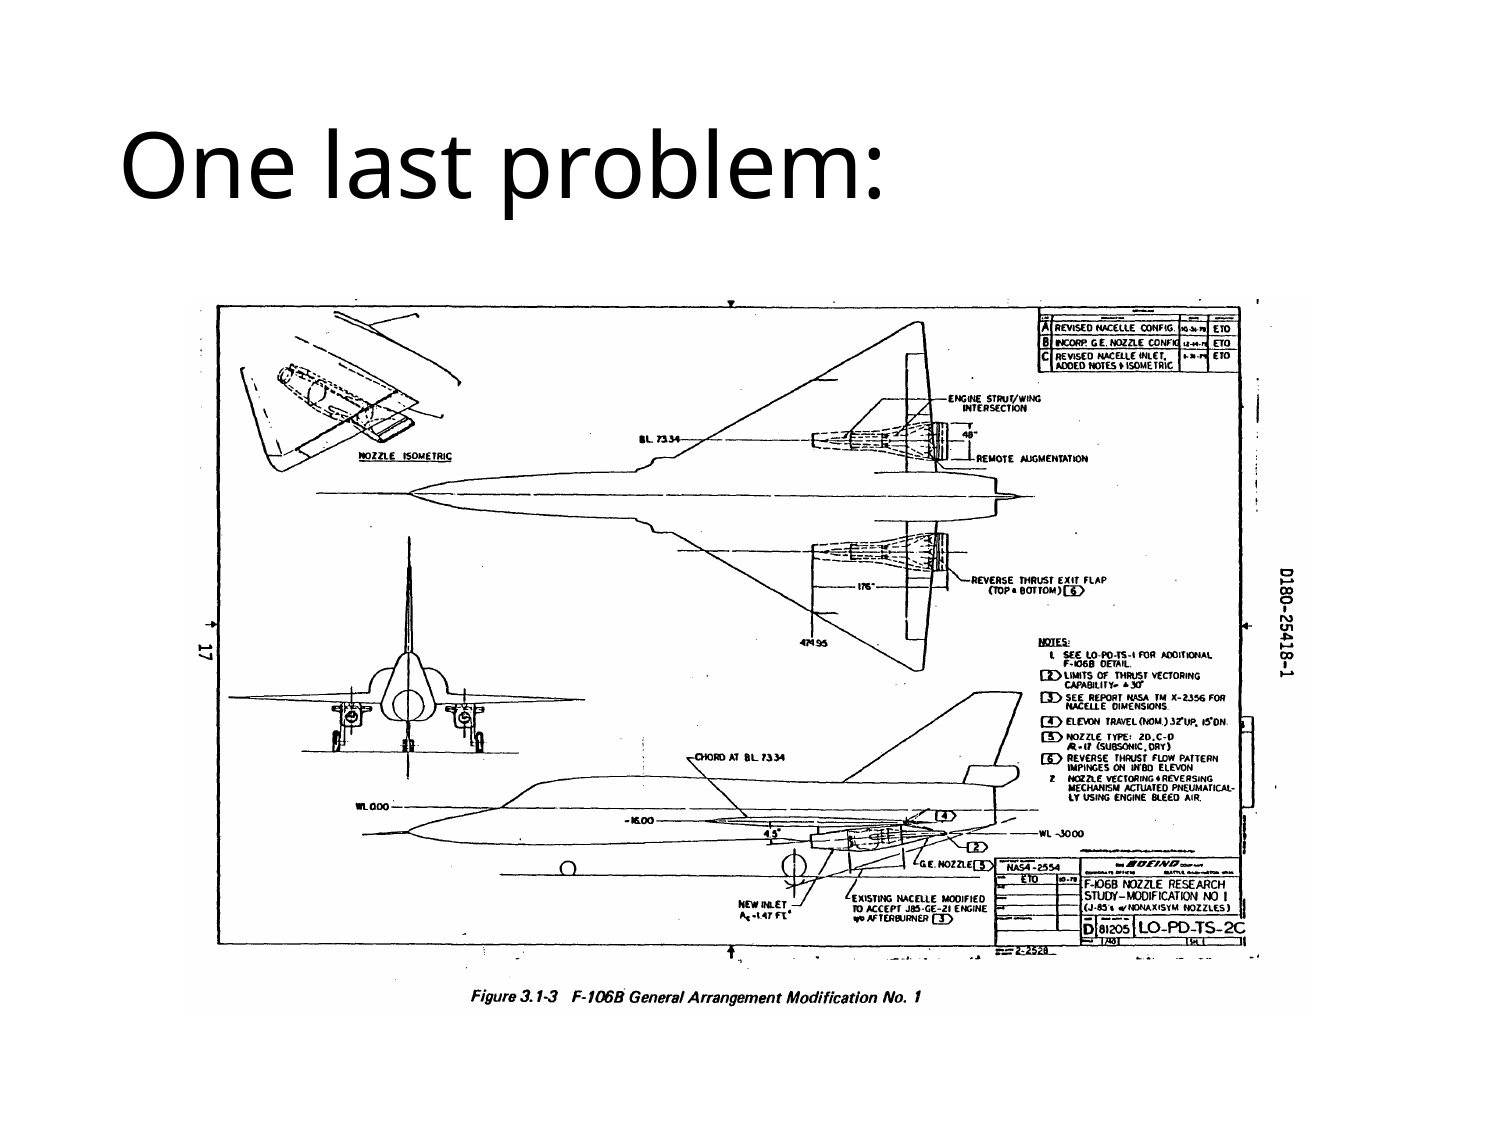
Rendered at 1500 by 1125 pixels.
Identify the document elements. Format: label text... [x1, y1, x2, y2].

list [189, 299, 1311, 1014]
title One last problem: [103, 59, 1397, 278]
